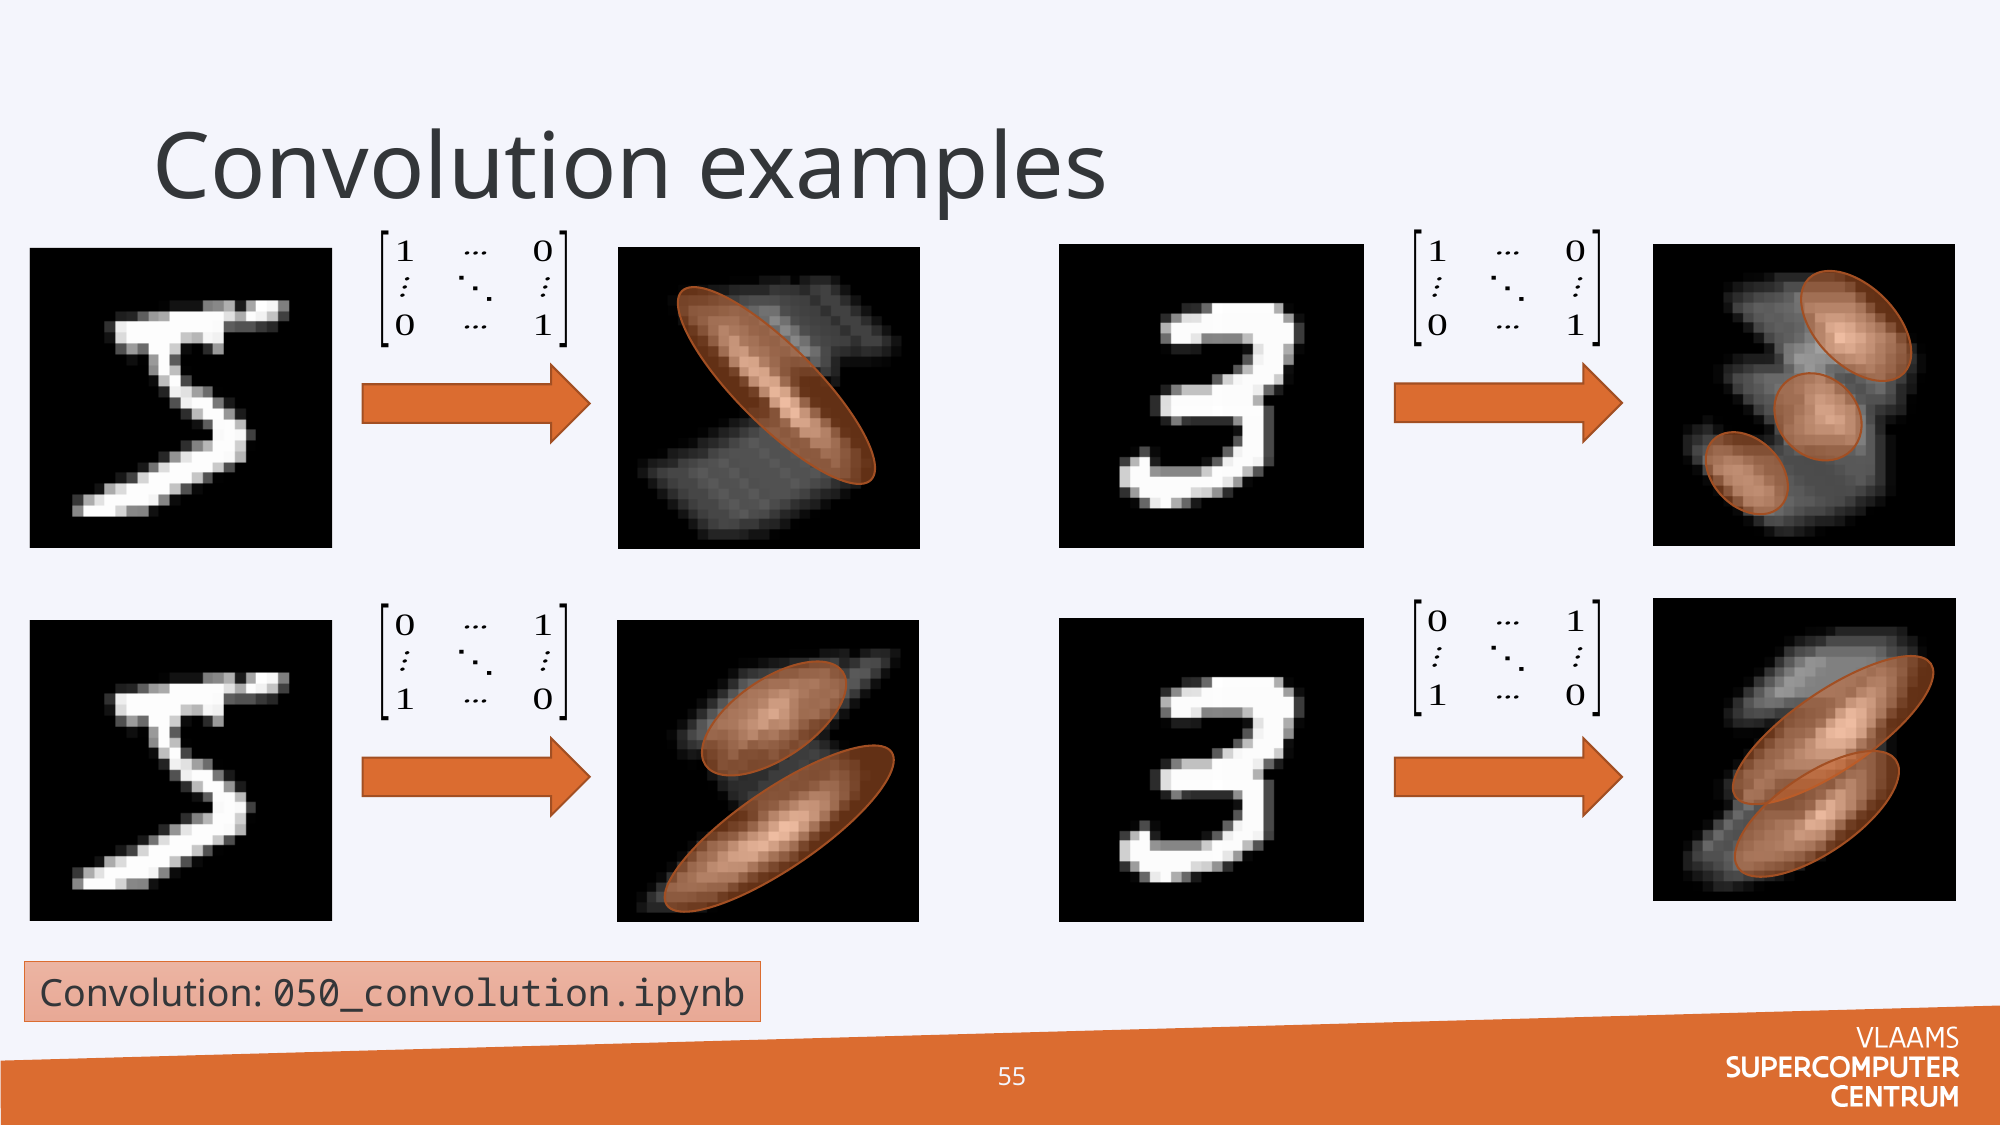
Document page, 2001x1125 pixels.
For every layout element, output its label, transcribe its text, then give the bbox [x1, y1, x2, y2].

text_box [643, 678, 916, 869]
text_box Convolution: 050_convolution.ipynb [24, 961, 761, 1022]
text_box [29, 601, 919, 922]
picture [1725, 1021, 1960, 1117]
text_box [1059, 598, 1956, 922]
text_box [1699, 286, 1924, 507]
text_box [1714, 690, 1952, 854]
title Convolution examples [137, 59, 1863, 278]
slide_number 55 [958, 1047, 1042, 1108]
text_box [29, 228, 920, 549]
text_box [1059, 227, 1955, 548]
